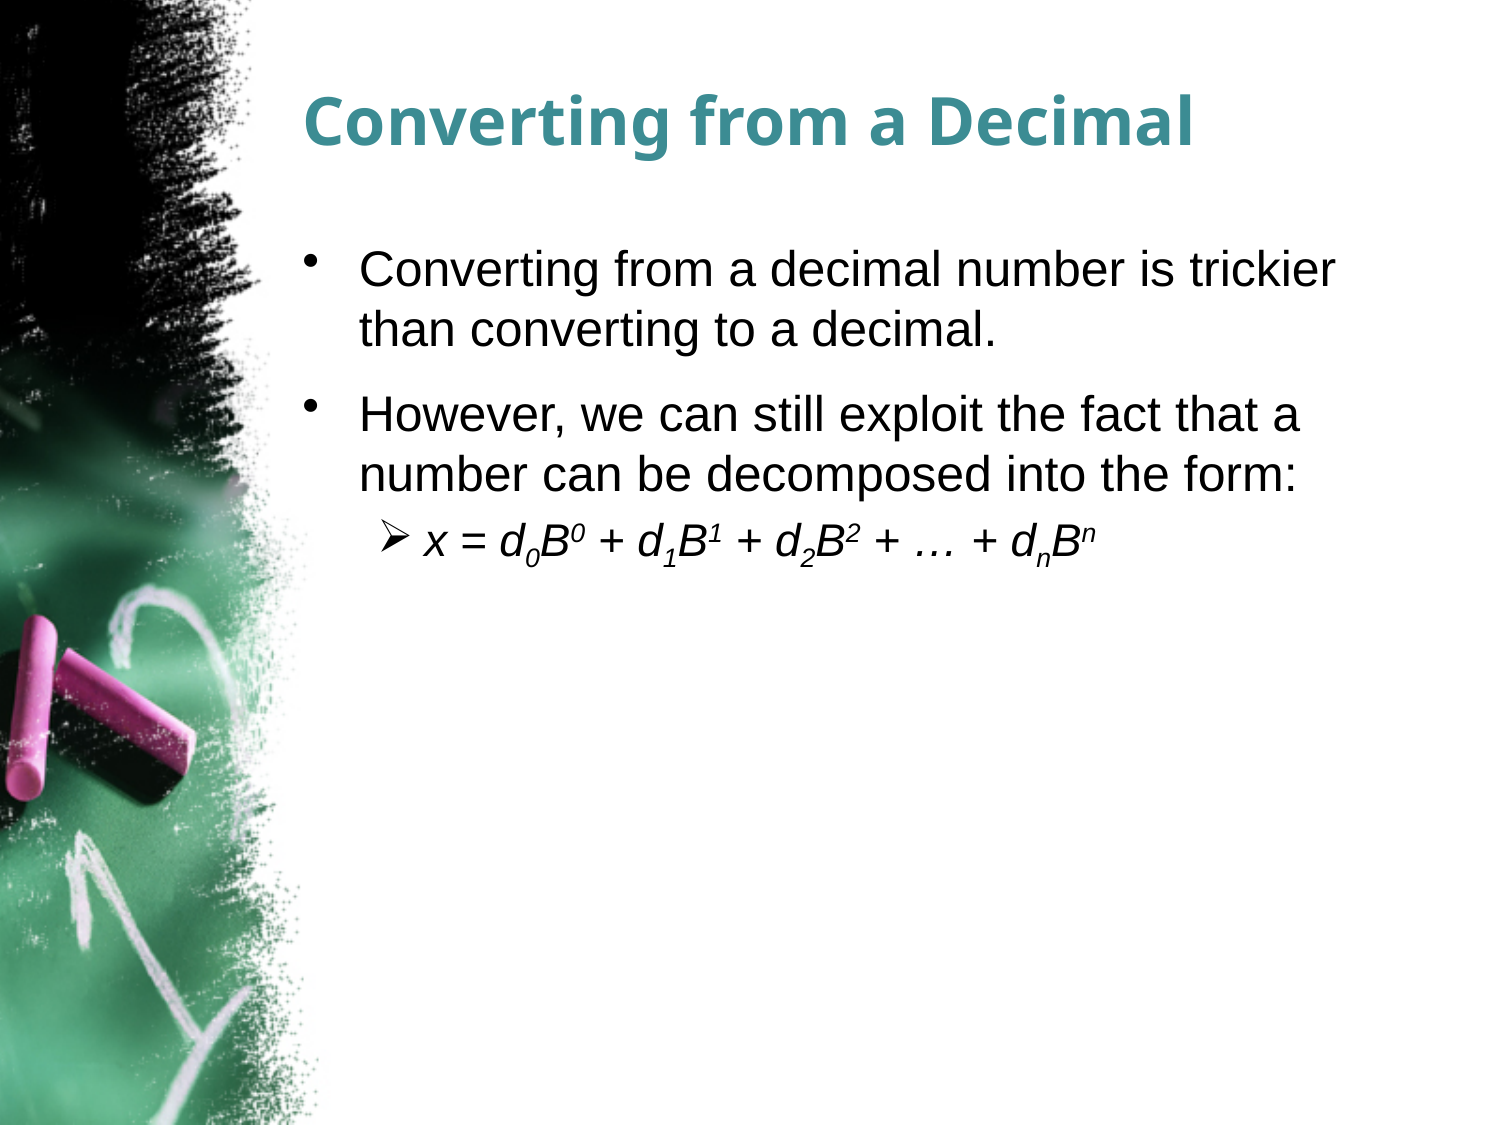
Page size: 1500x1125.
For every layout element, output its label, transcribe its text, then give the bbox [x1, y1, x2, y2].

title Converting from a Decimal [287, 50, 1438, 188]
picture [0, 0, 1500, 1125]
list Converting from a decimal number is trickier than converting to a decimal. However, we can still exploit the fact that a number can be decomposed into the form: x = d0B0 + d1B1 + d2B2 + … + dnBn [287, 228, 1438, 979]
